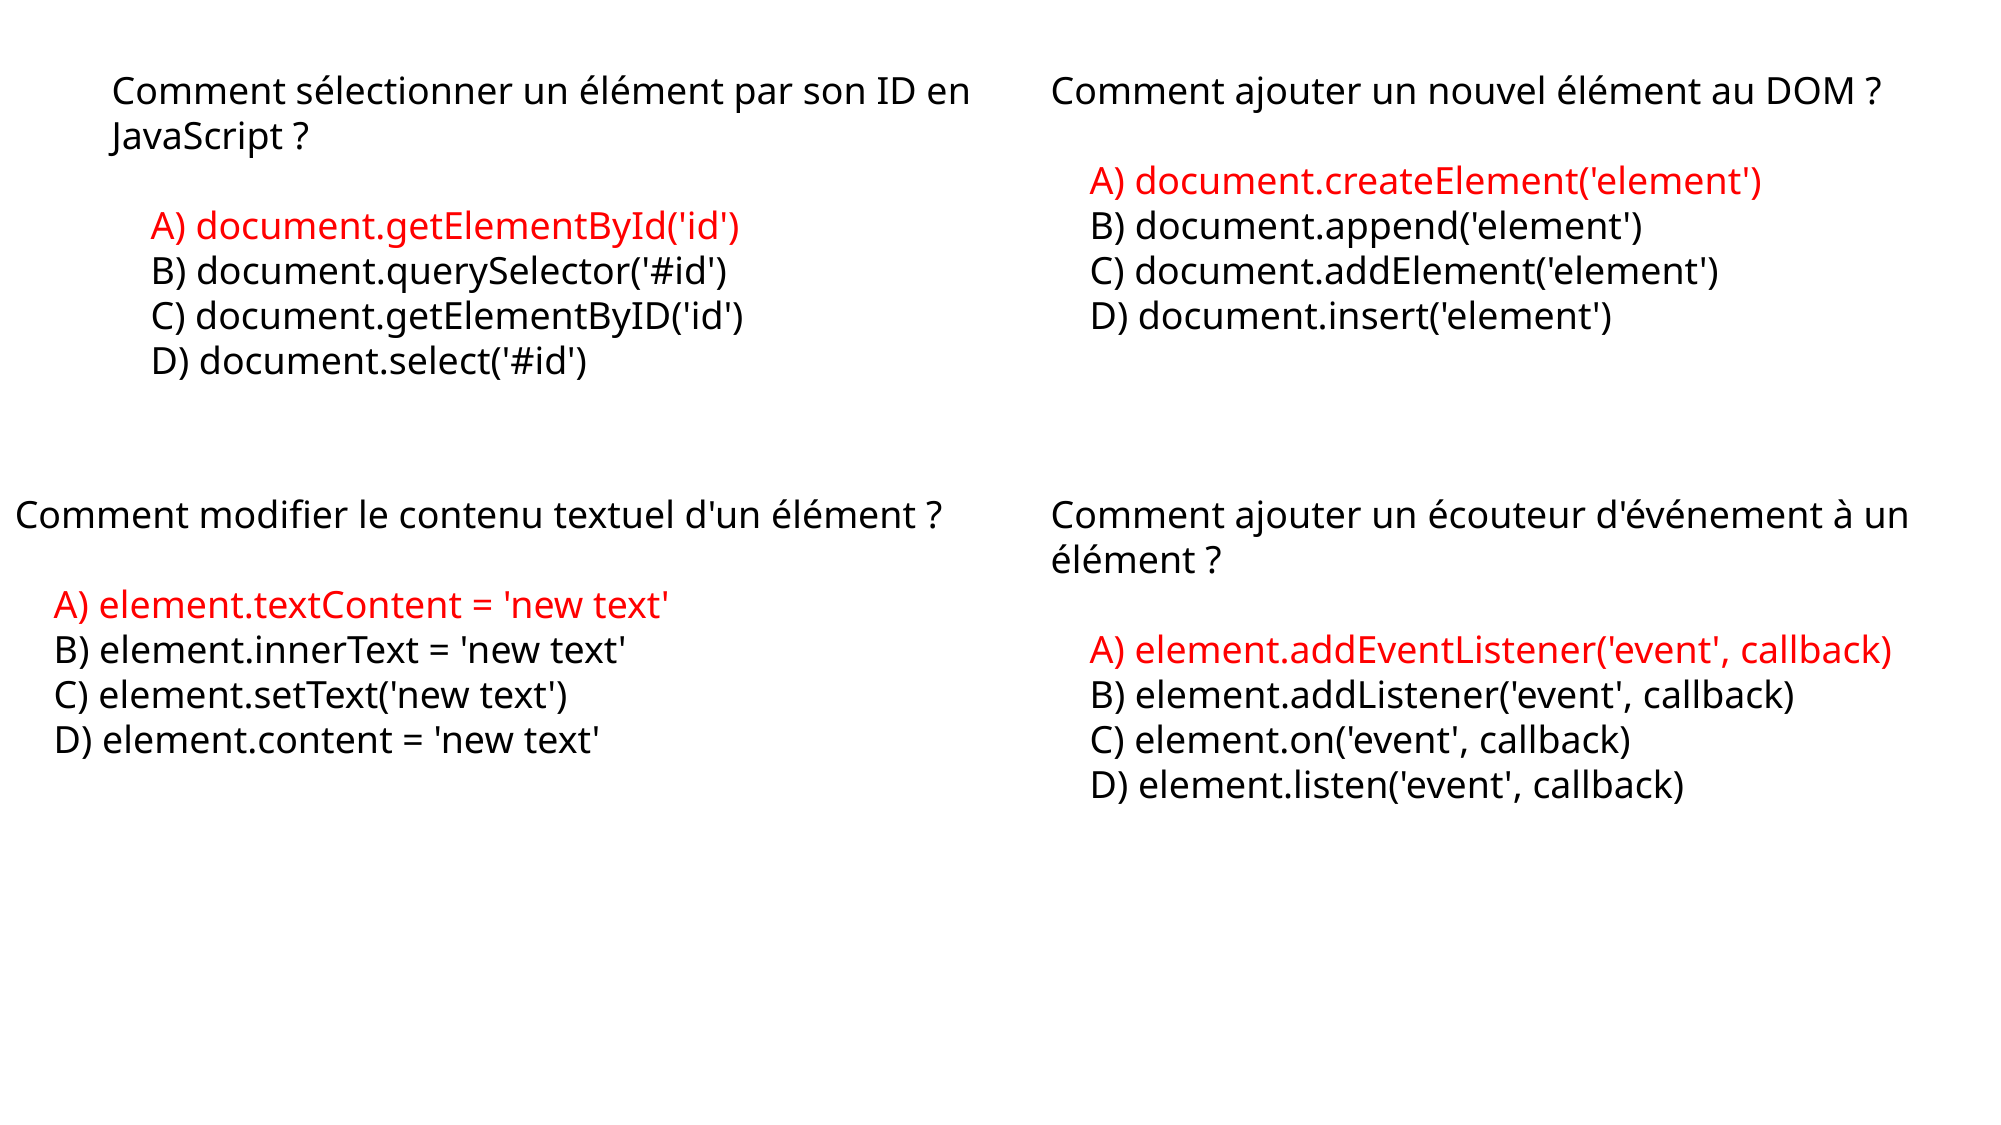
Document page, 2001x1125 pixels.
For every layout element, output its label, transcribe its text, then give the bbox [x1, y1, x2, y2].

text_box Comment ajouter un nouvel élément au DOM ? A) document.createElement('element') B) document.append('element') C) document.addElement('element') D) document.insert('element') [1035, 0, 2000, 390]
text_box Comment ajouter un écouteur d'événement à un élément ? A) element.addEventListener('event', callback) B) element.addListener('event', callback) C) element.on('event', callback) D) element.listen('event', callback) [1035, 393, 2000, 859]
text_box Comment sélectionner un élément par son ID en JavaScript ? A) document.getElementById('id') B) document.querySelector('#id') C) document.getElementByID('id') D) document.select('#id') [96, 0, 1097, 435]
text_box Comment modifier le contenu textuel d'un élément ? A) element.textContent = 'new text' B) element.innerText = 'new text' C) element.setText('new text') D) element.content = 'new text' [0, 393, 1018, 814]
